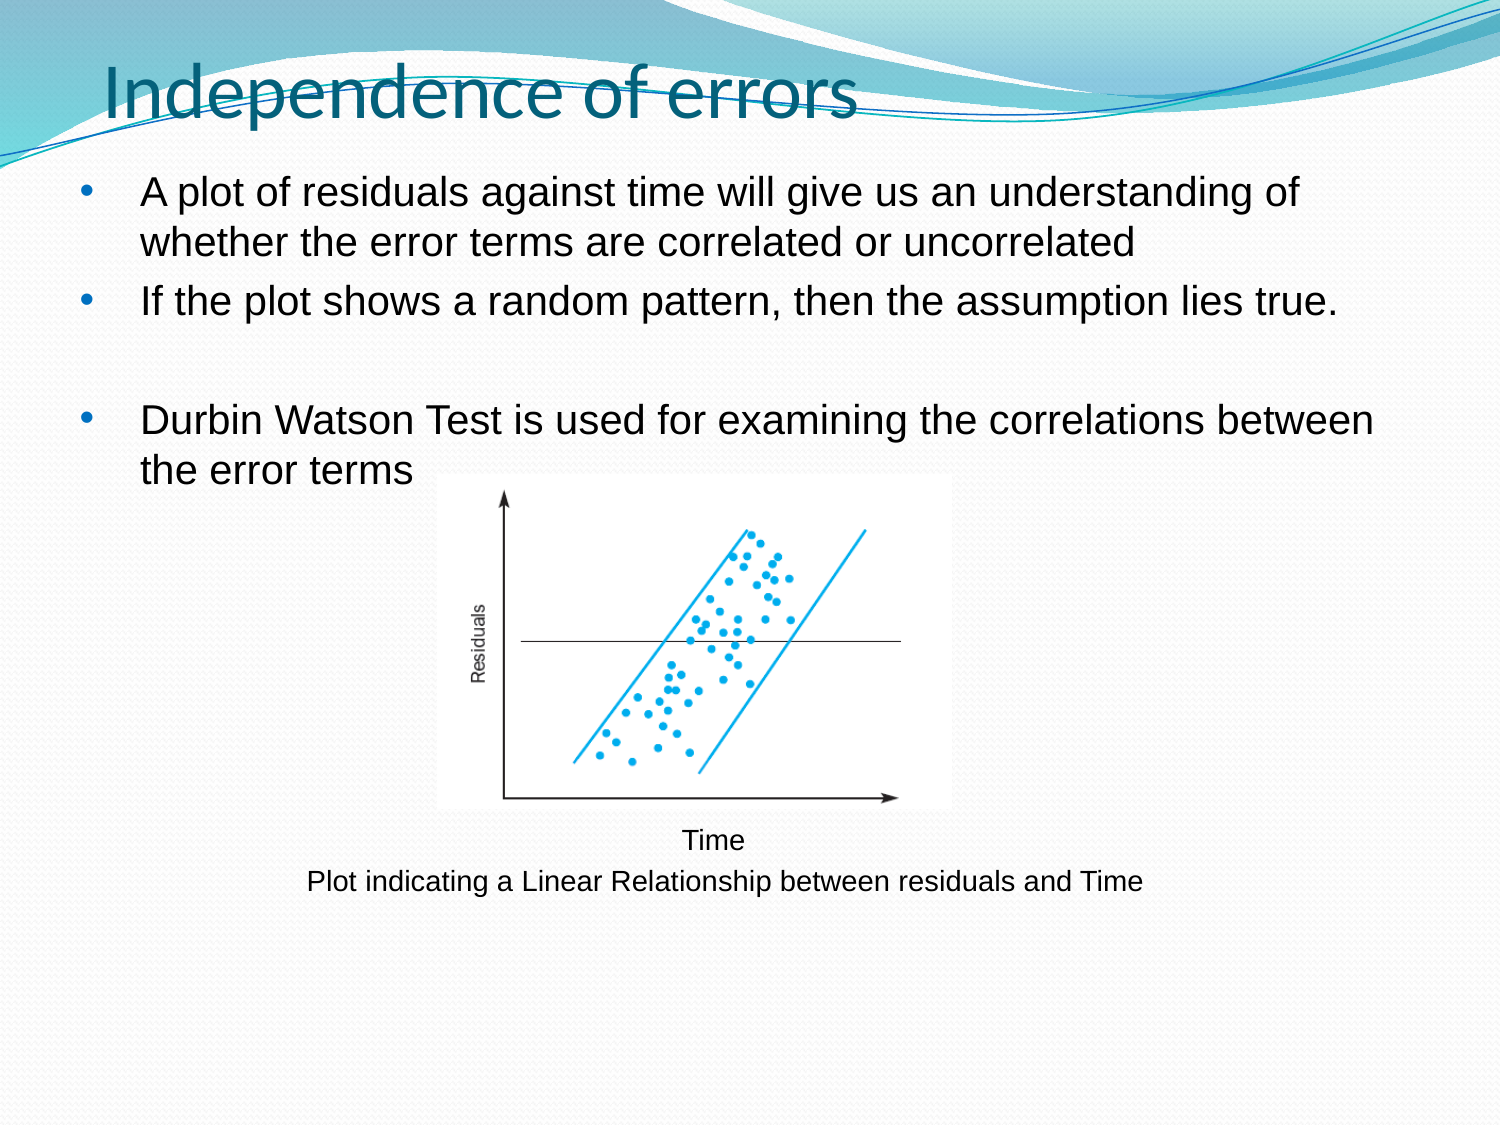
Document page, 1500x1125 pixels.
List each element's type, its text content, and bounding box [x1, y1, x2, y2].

list A plot of residuals against time will give us an understanding of whether the error terms are correlated or uncorrelated If the plot shows a random pattern, then the assumption lies true. Durbin Watson Test is used for examining the correlations between the error terms Time Plot indicating a Linear Relationship between residuals and Time [50, 149, 1402, 1053]
picture [437, 474, 952, 809]
list Independence of errors [75, 23, 1450, 150]
